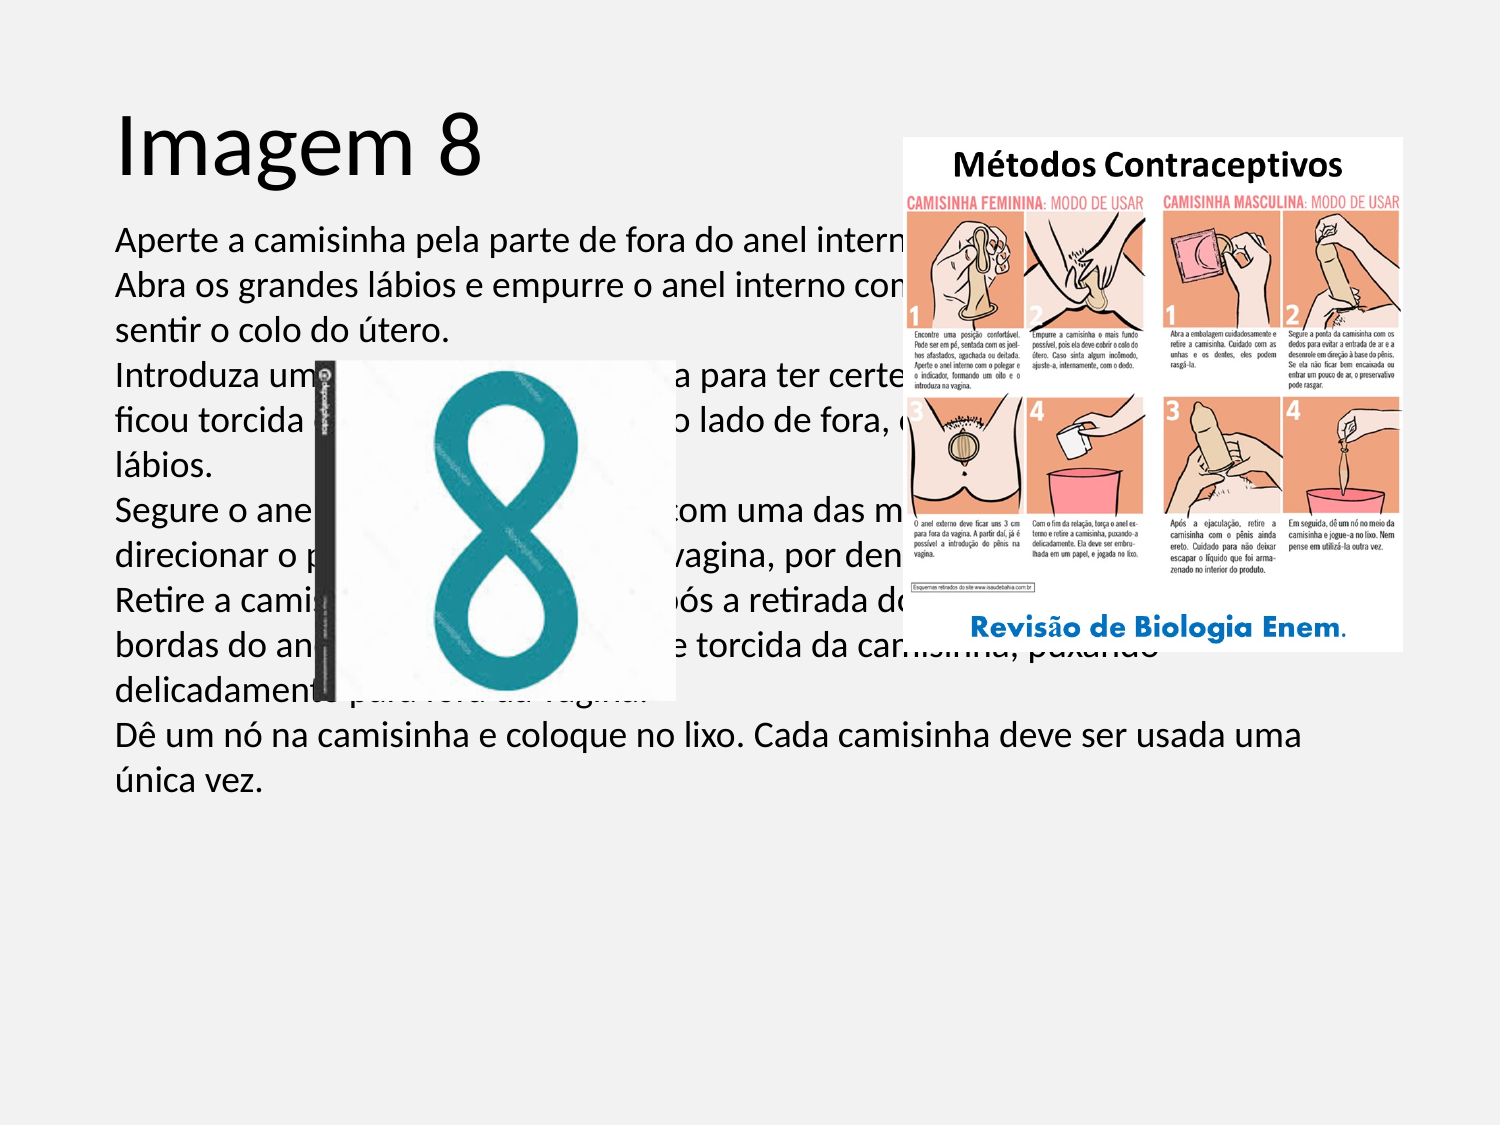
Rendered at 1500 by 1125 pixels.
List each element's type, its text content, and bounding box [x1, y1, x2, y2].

title Imagem 8 [75, 45, 526, 233]
picture [903, 136, 1403, 653]
picture [315, 349, 676, 711]
text_box Aperte a camisinha pela parte de fora do anel interno, formando um oito. Abra os grandes lábios e empurre o anel interno com o dedo indicador até sentir o colo do útero. Introduza um ou dois dedos na vagina para ter certeza que a camisinha não ficou torcida e o anel externo ficou do lado de fora, cobrindo os grandes lábios. Segure o anel externo da camisinha com uma das mãos e com a outra direcionar o pênis para o interior da vagina, por dentro da camisinha. Retire a camisinha imediatamente após a retirada do pênis, segurando as bordas do anel externo e dê uma leve torcida da camisinha, puxando delicadamente para fora da vagina. Dê um nó na camisinha e coloque no lixo. Cada camisinha deve ser usada uma única vez. [100, 208, 1326, 808]
